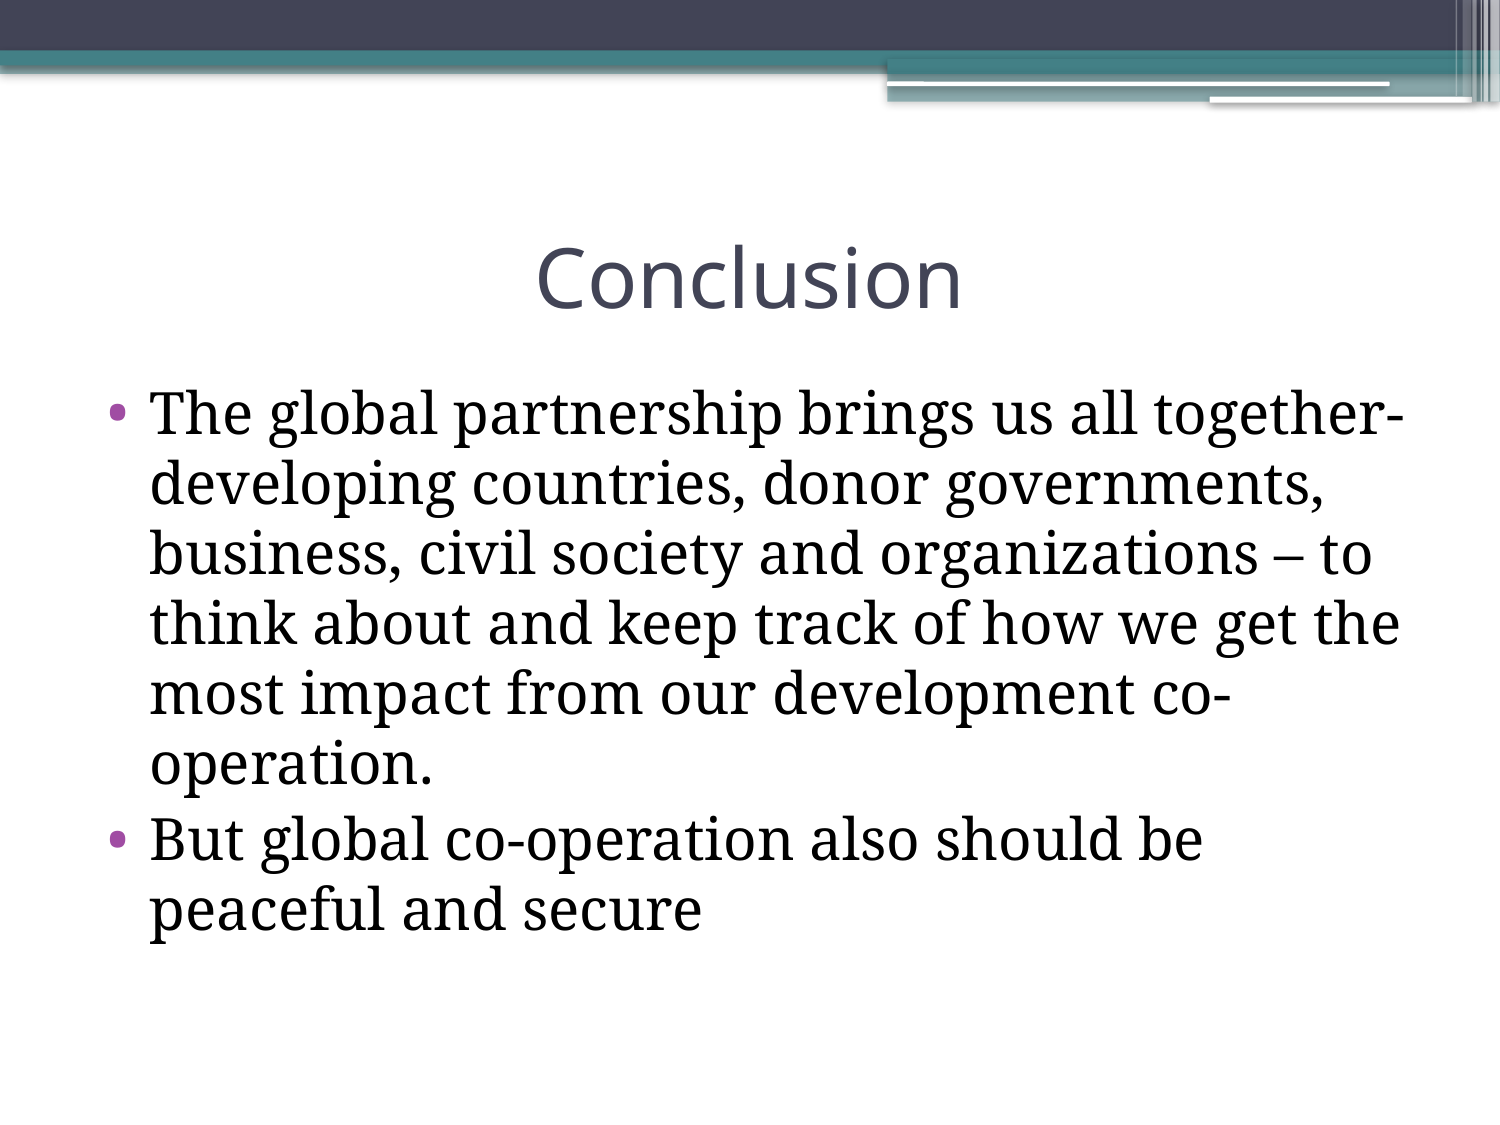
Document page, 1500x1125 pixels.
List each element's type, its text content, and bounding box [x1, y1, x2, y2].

title Conclusion [75, 187, 1425, 363]
list The global partnership brings us all together- developing countries, donor governments, business, civil society and organizations – to think about and keep track of how we get the most impact from our development co-operation. But global co-operation also should be peaceful and secure [75, 368, 1425, 1079]
